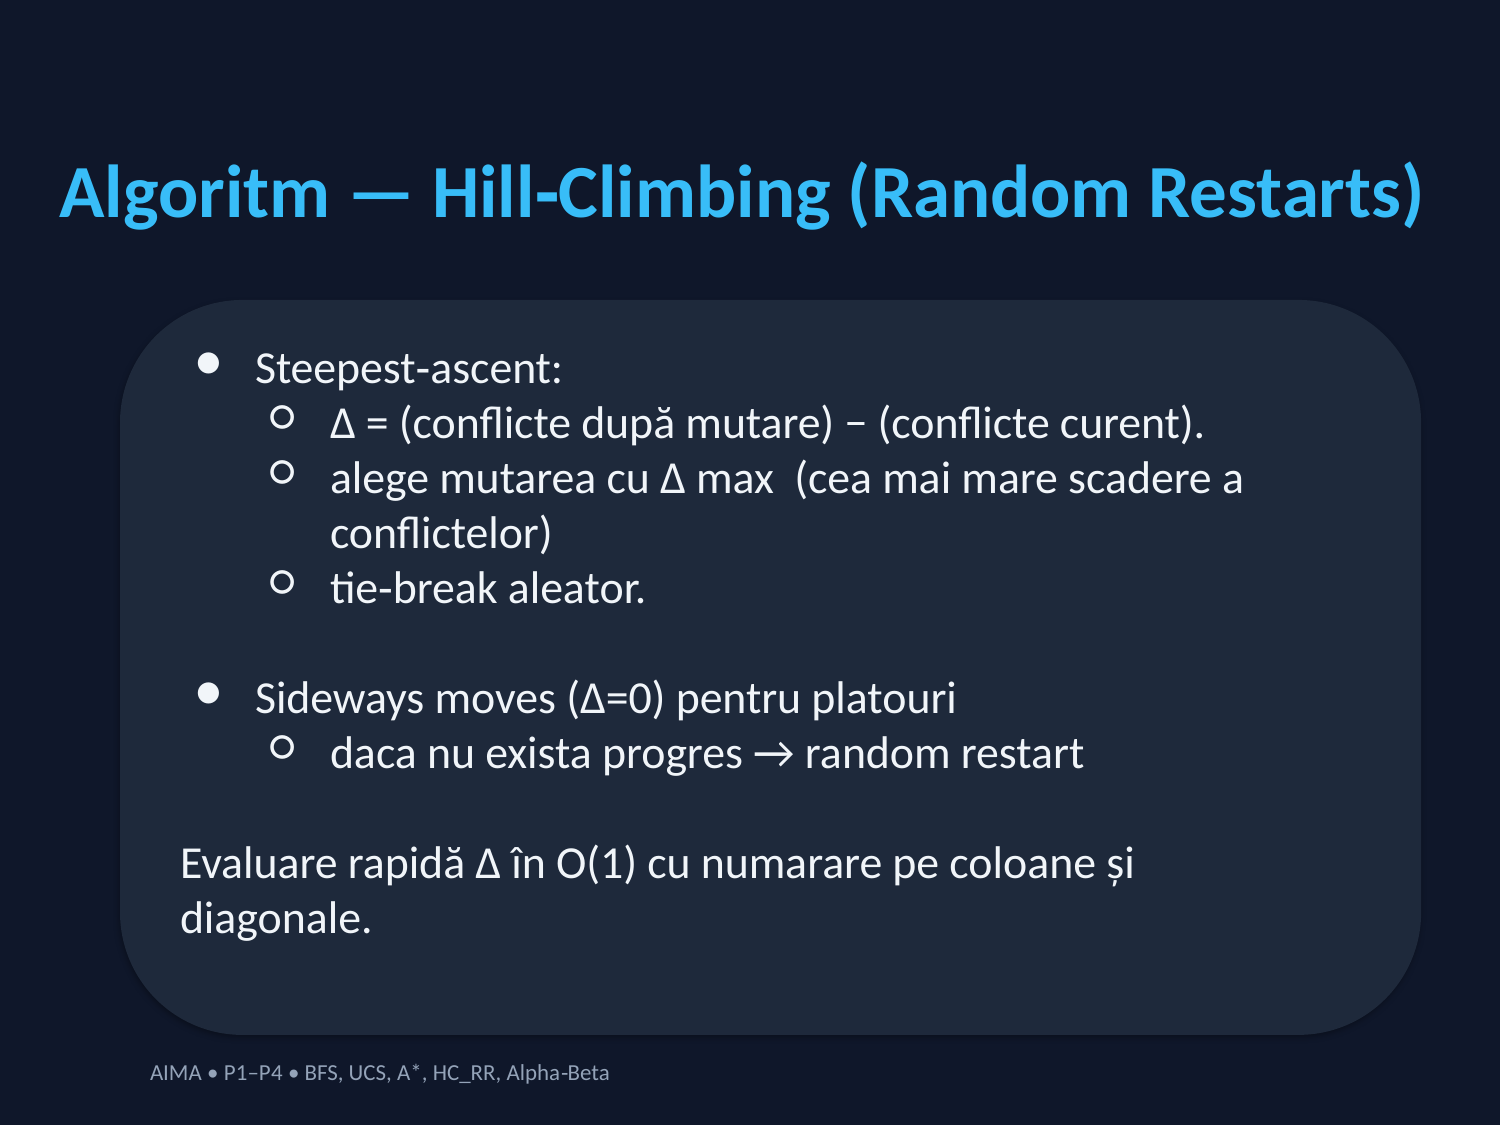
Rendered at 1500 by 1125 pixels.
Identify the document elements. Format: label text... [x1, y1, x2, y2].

text_box [120, 299, 1422, 1035]
text_box [0, 0, 1500, 1125]
text_box Algoritm — Hill‑Climbing (Random Restarts) [44, 134, 1500, 240]
text_box Steepest‑ascent: Δ = (conflicte după mutare) − (conflicte curent). alege mutarea cu Δ max (cea mai mare scadere a conflictelor) tie‑break aleator. Sideways moves (Δ=0) pentru platouri daca nu exista progres → random restart Evaluare rapidă Δ în O(1) cu numarare pe coloane și diagonale. [165, 329, 1347, 950]
text_box AIMA • P1–P4 • BFS, UCS, A*, HC_RR, Alpha‑Beta [134, 1050, 1500, 1093]
